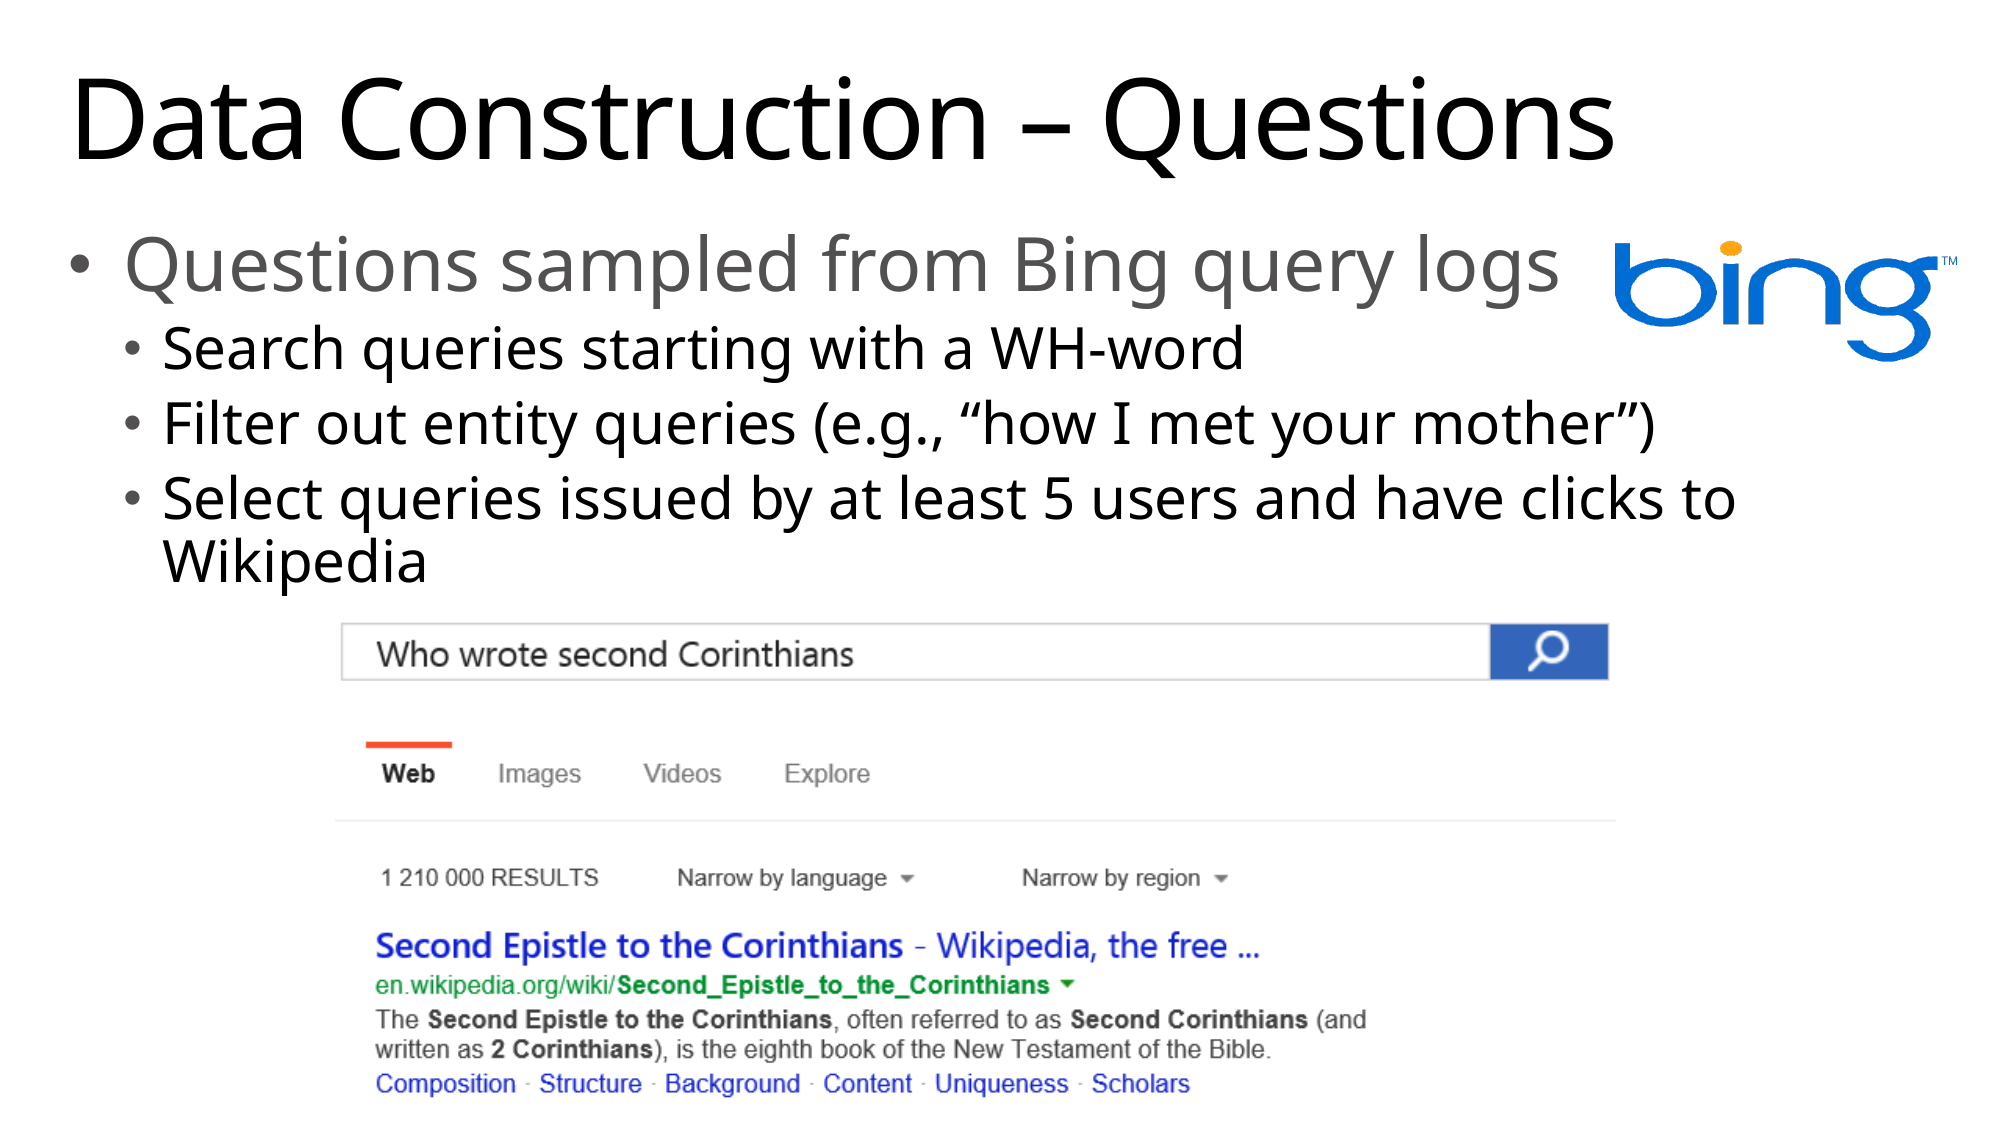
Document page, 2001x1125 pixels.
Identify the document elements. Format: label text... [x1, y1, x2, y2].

list Questions sampled from Bing query logs Search queries starting with a WH-word Filter out entity queries (e.g., “how I met your mother”) Select queries issued by at least 5 users and have clicks to Wikipedia [44, 211, 1957, 558]
picture [1615, 204, 1957, 397]
picture [335, 609, 1616, 1110]
title Data Construction – Questions [44, 47, 1957, 196]
